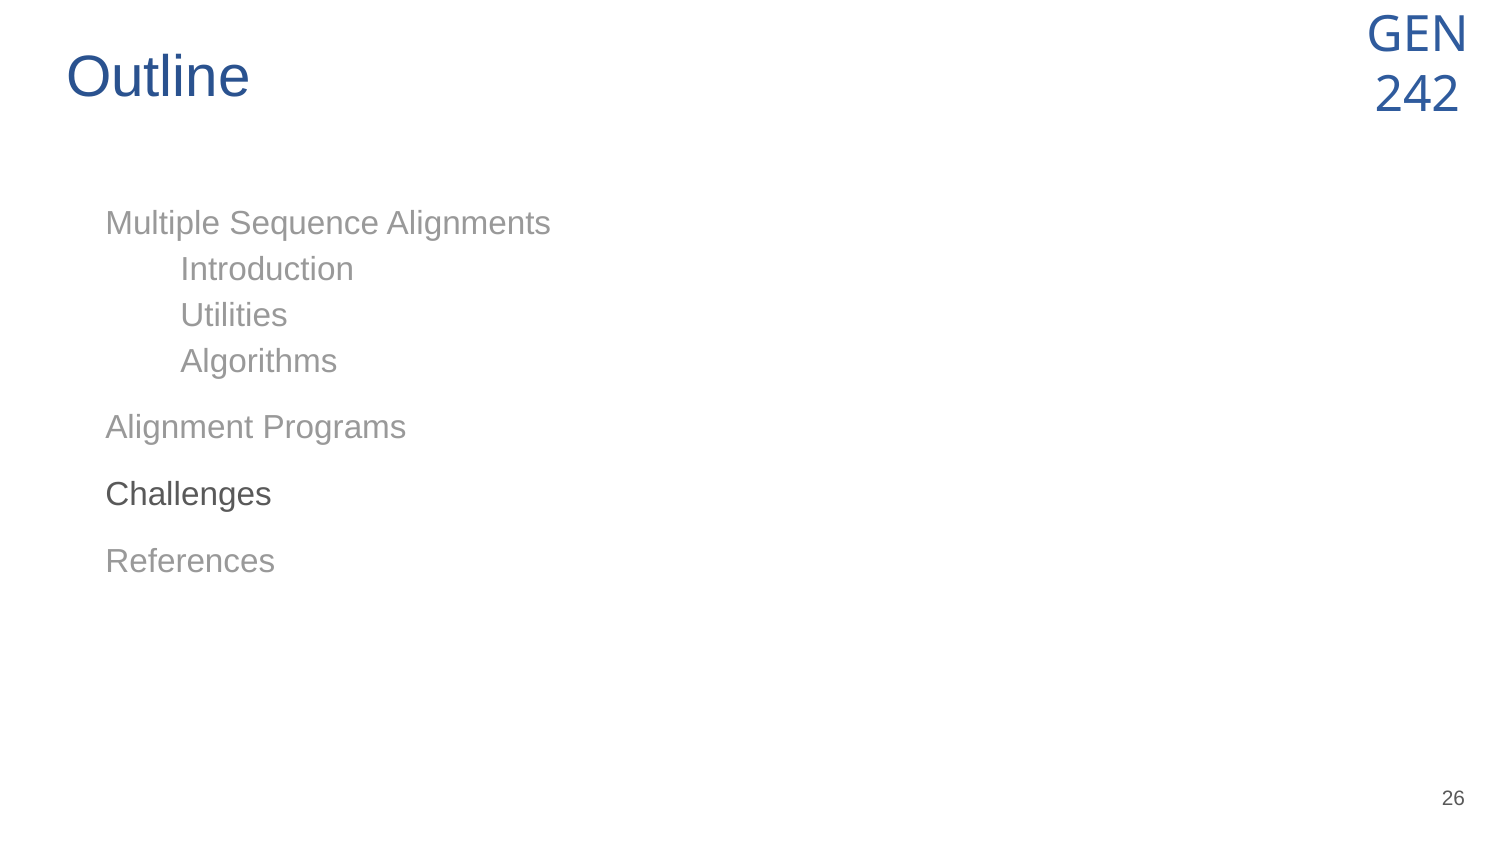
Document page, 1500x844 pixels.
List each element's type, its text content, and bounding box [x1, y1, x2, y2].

list Multiple Sequence Alignments Introduction Utilities Algorithms Alignment Programs Challenges References [15, 180, 1454, 548]
title Outline [51, 23, 1449, 117]
slide_number ‹#› [1389, 764, 1480, 830]
